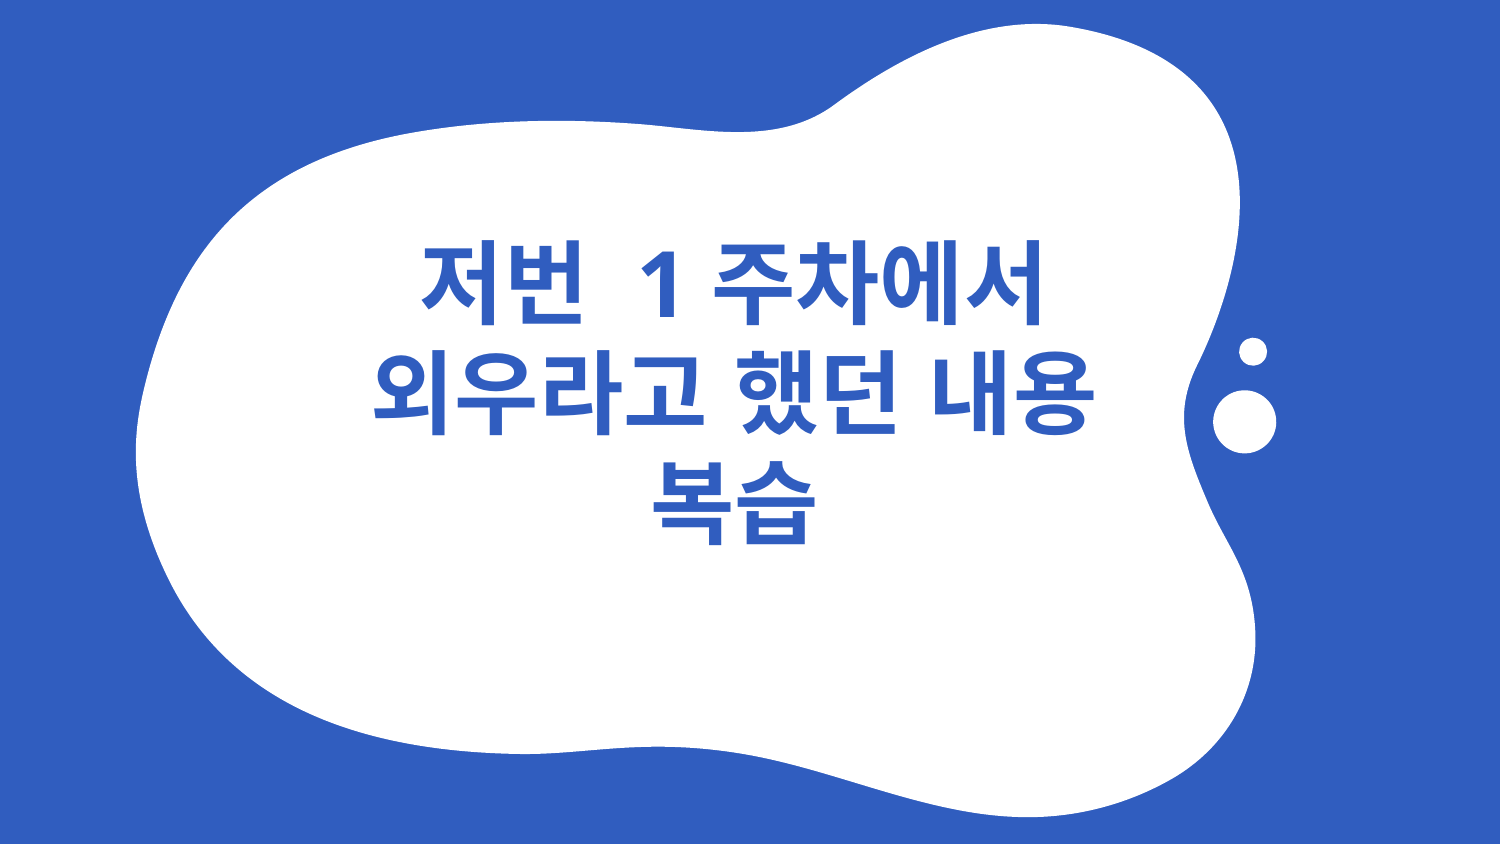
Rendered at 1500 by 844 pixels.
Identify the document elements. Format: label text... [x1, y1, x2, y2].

title 저번 1주차에서 외우라고 했던 내용 복습 [266, 321, 1203, 460]
